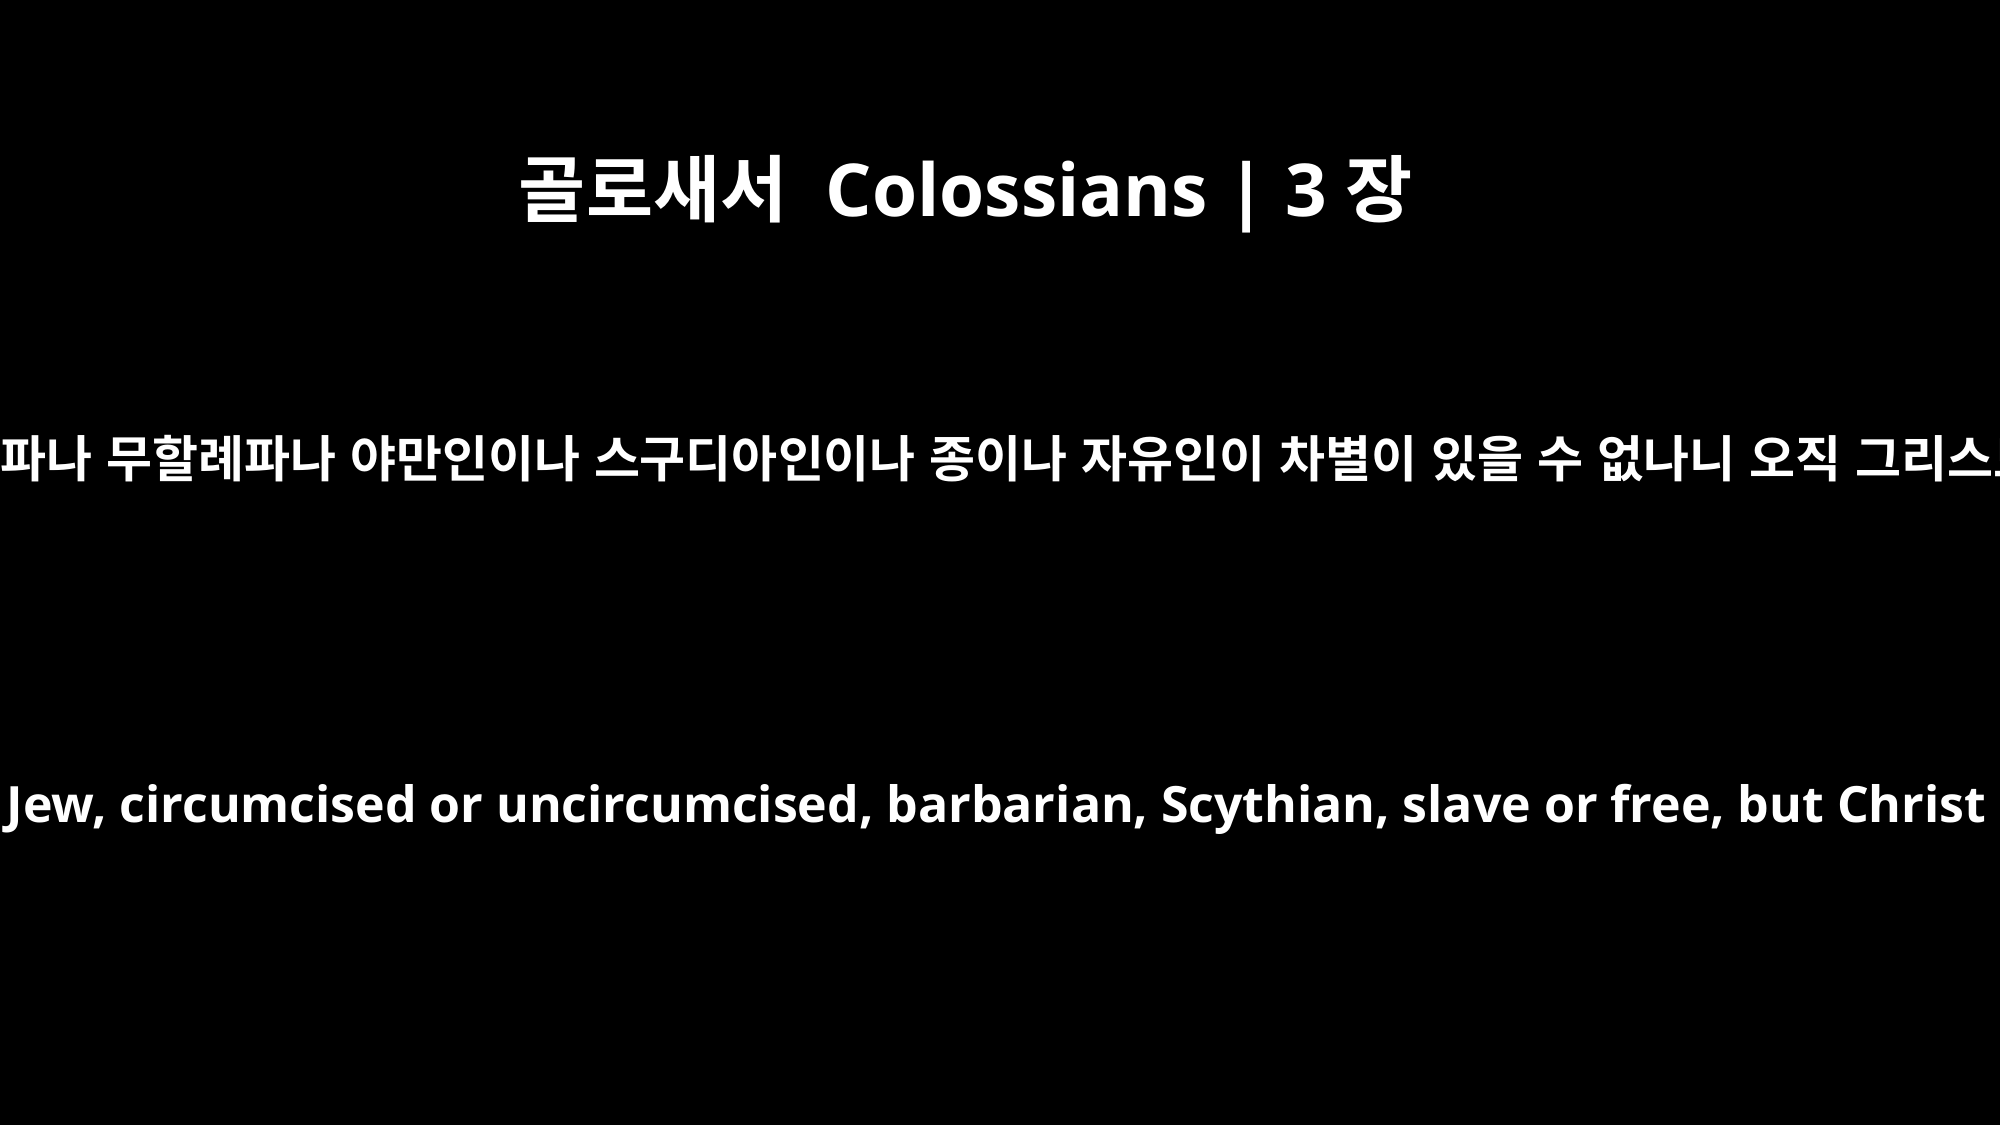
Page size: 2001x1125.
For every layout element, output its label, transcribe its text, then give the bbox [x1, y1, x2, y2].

text_box Here there is no Greek or Jew, circumcised or uncircumcised, barbarian, Scythian, slave or free, but Christ is all, and is in all. [0, 764, 2000, 840]
text_box 골로새서 Colossians | 3장 [504, 136, 1428, 239]
text_box 11 거기에는 헬라인이나 유대인이나 할례파나 무할례파나 야만인이나 스구디아인이나 종이나 자유인이 차별이 있을 수 없나니 오직 그리스도는 만유시요 만유 안에 계시니라 [0, 359, 2000, 495]
